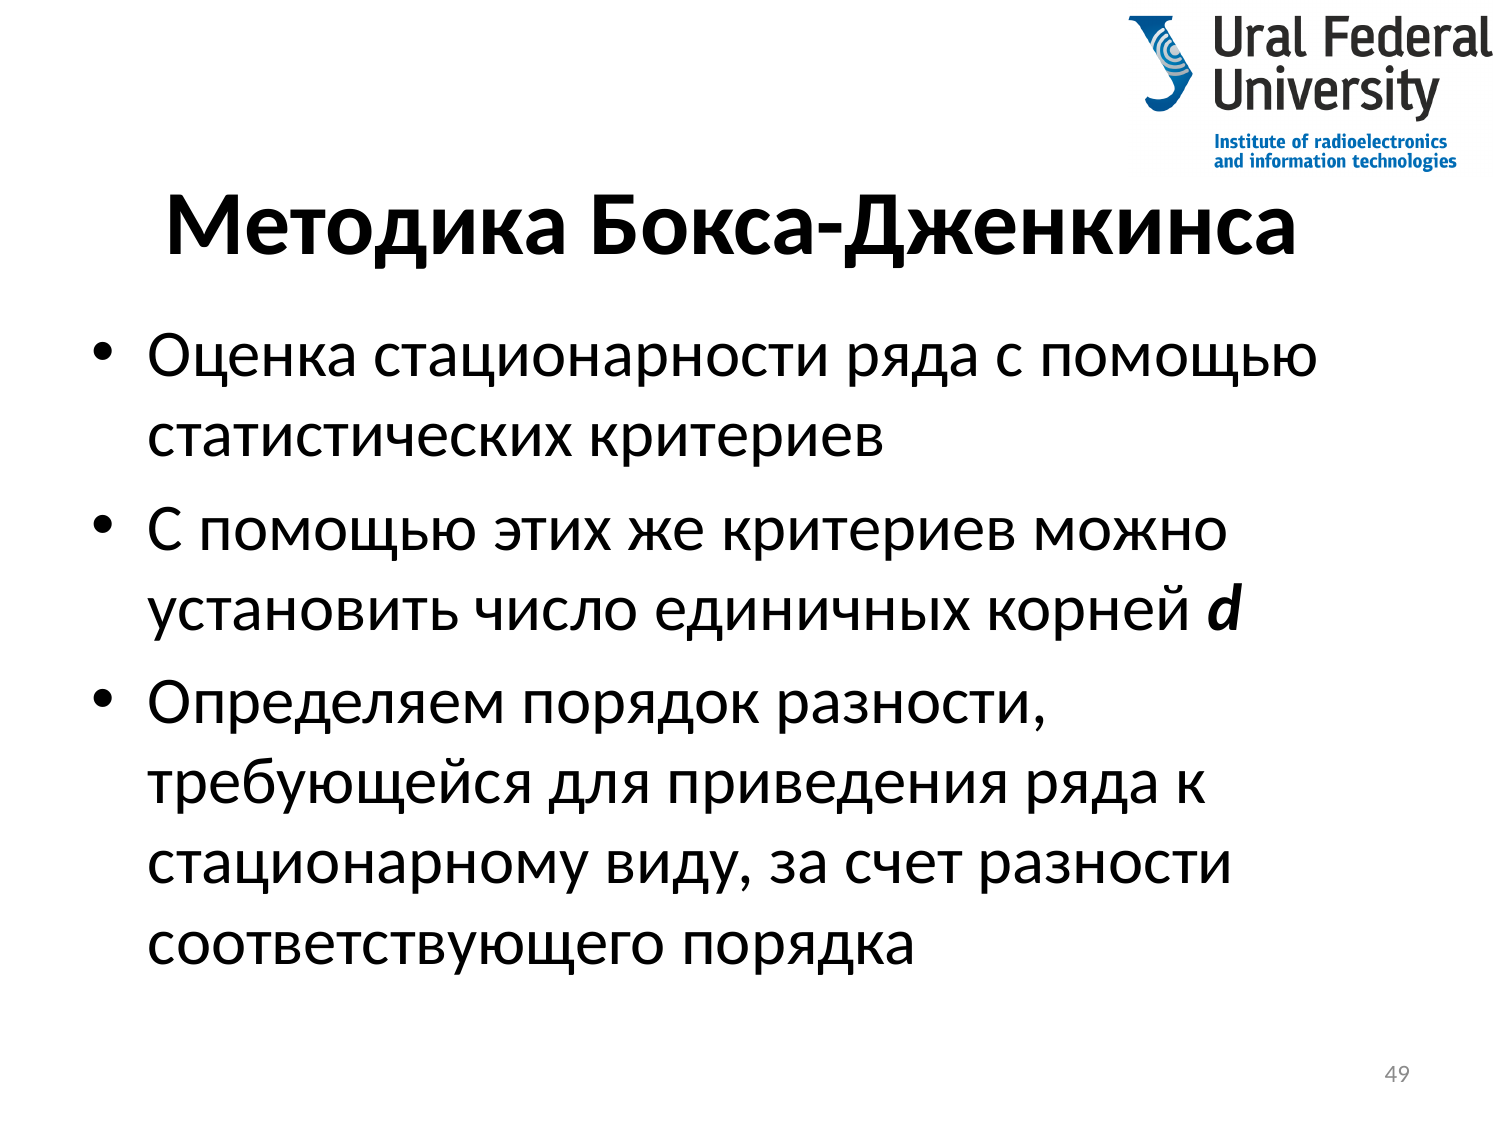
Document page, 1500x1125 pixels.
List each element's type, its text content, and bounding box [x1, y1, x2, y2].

list Оценка стационарности ряда с помощью статистических критериев С помощью этих же критериев можно установить число единичных корней d Определяем порядок разности, требующейся для приведения ряда к стационарному виду, за счет разности соответствующего порядка [76, 302, 1436, 1071]
slide_number 49 [1074, 1042, 1425, 1103]
title Методика Бокса-Дженкинса [29, 153, 1436, 283]
picture [1127, 0, 1493, 177]
